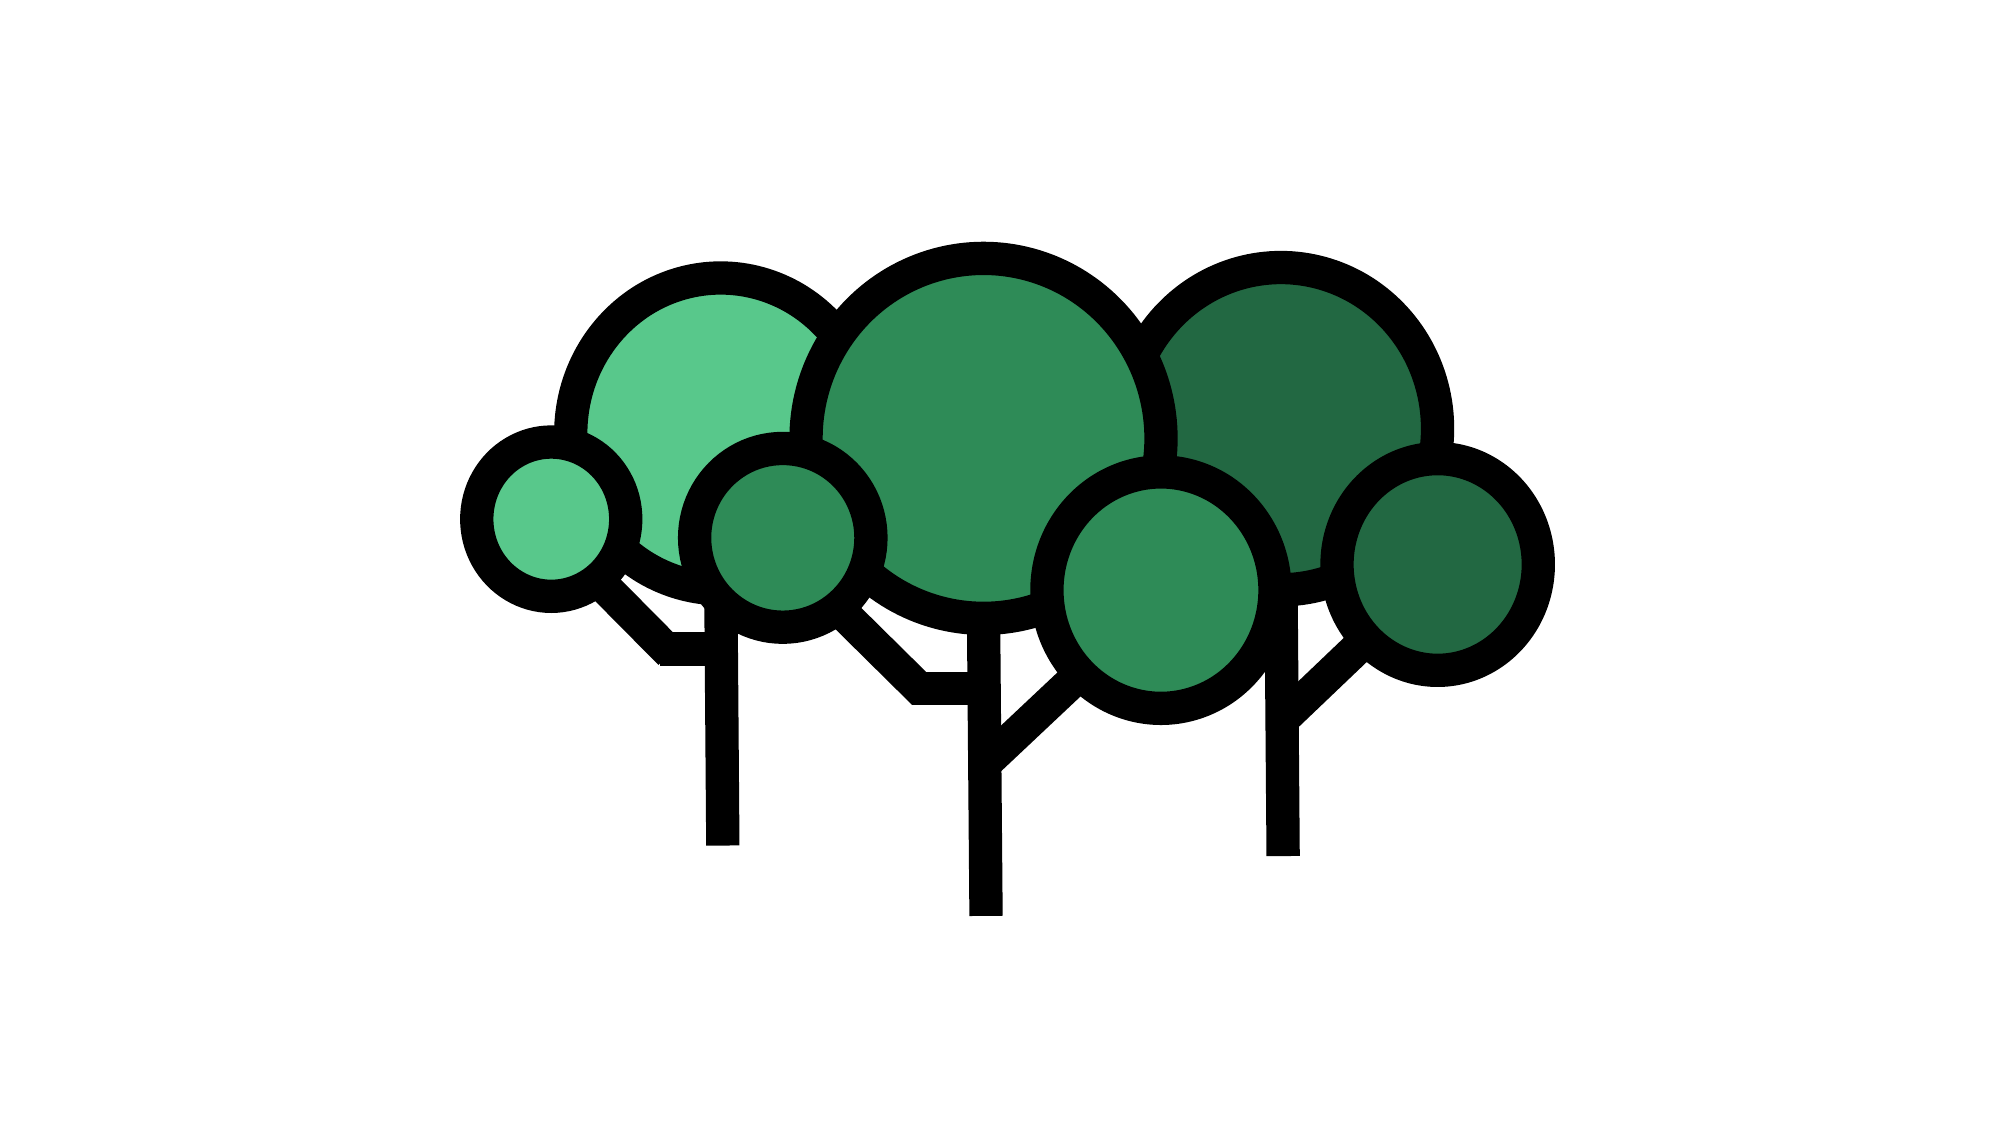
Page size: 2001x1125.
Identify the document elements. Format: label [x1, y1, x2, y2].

text_box [1275, 267, 1539, 856]
text_box [476, 277, 694, 846]
text_box [694, 258, 1275, 916]
